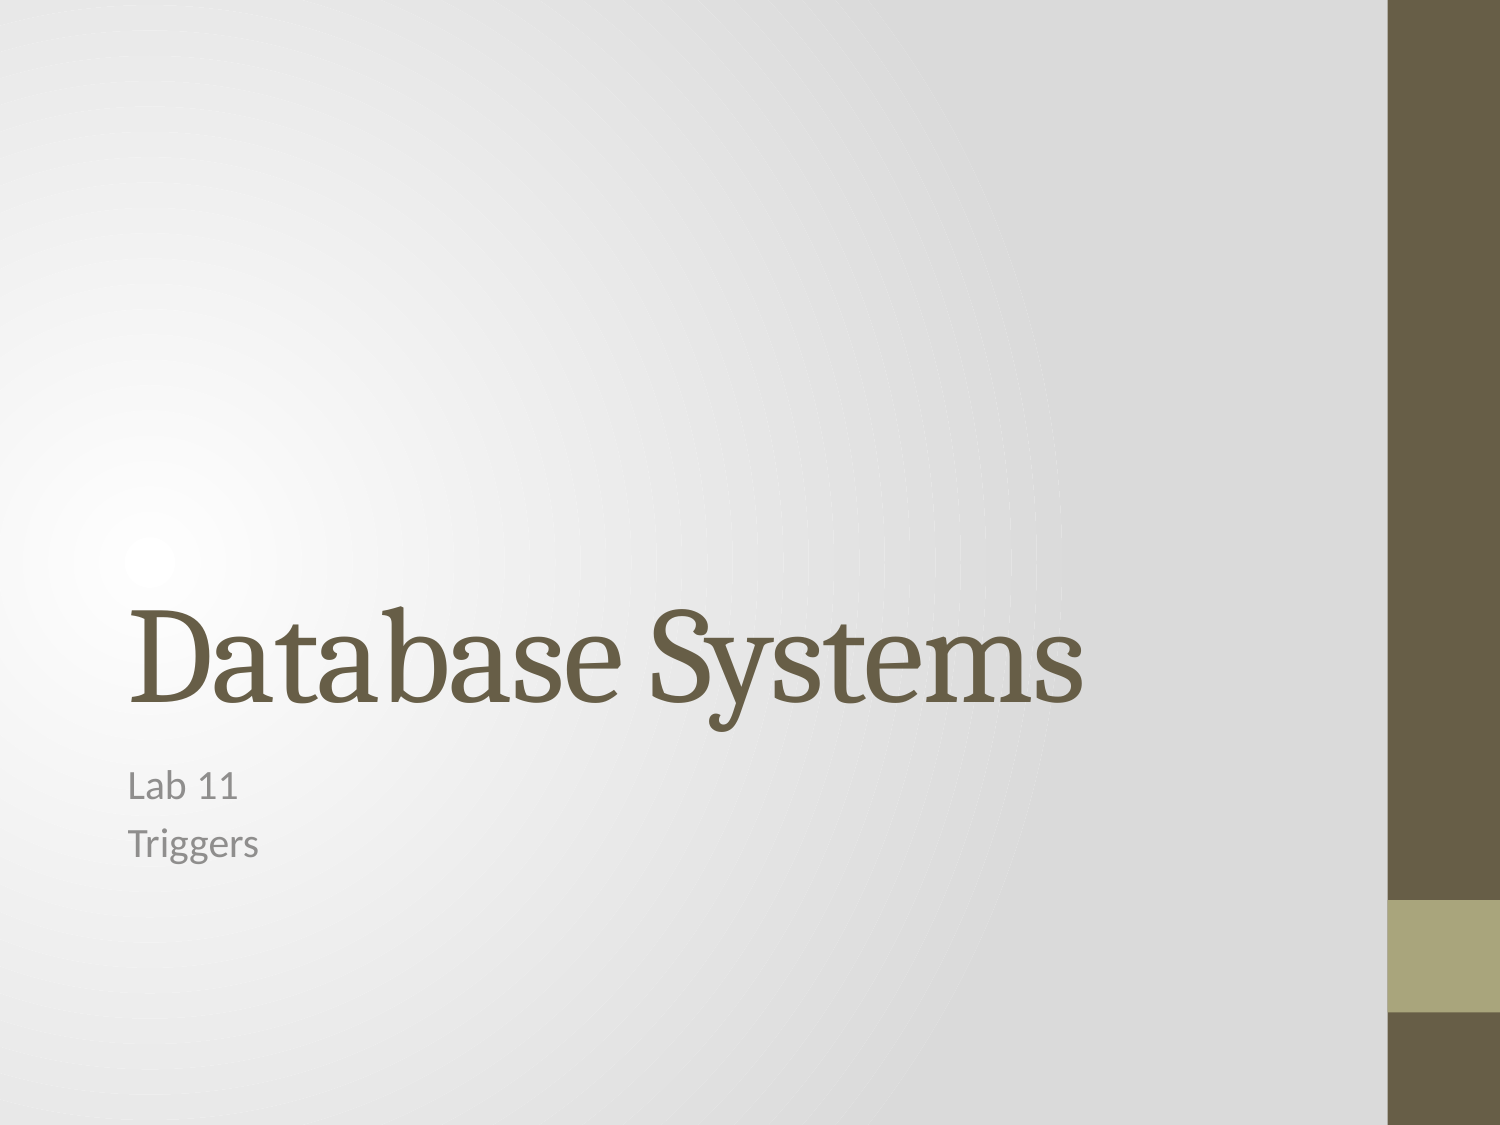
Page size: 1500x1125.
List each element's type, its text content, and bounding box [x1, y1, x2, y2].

title Database Systems [112, 312, 1350, 738]
subtitle Lab 11 Triggers [112, 750, 1173, 925]
